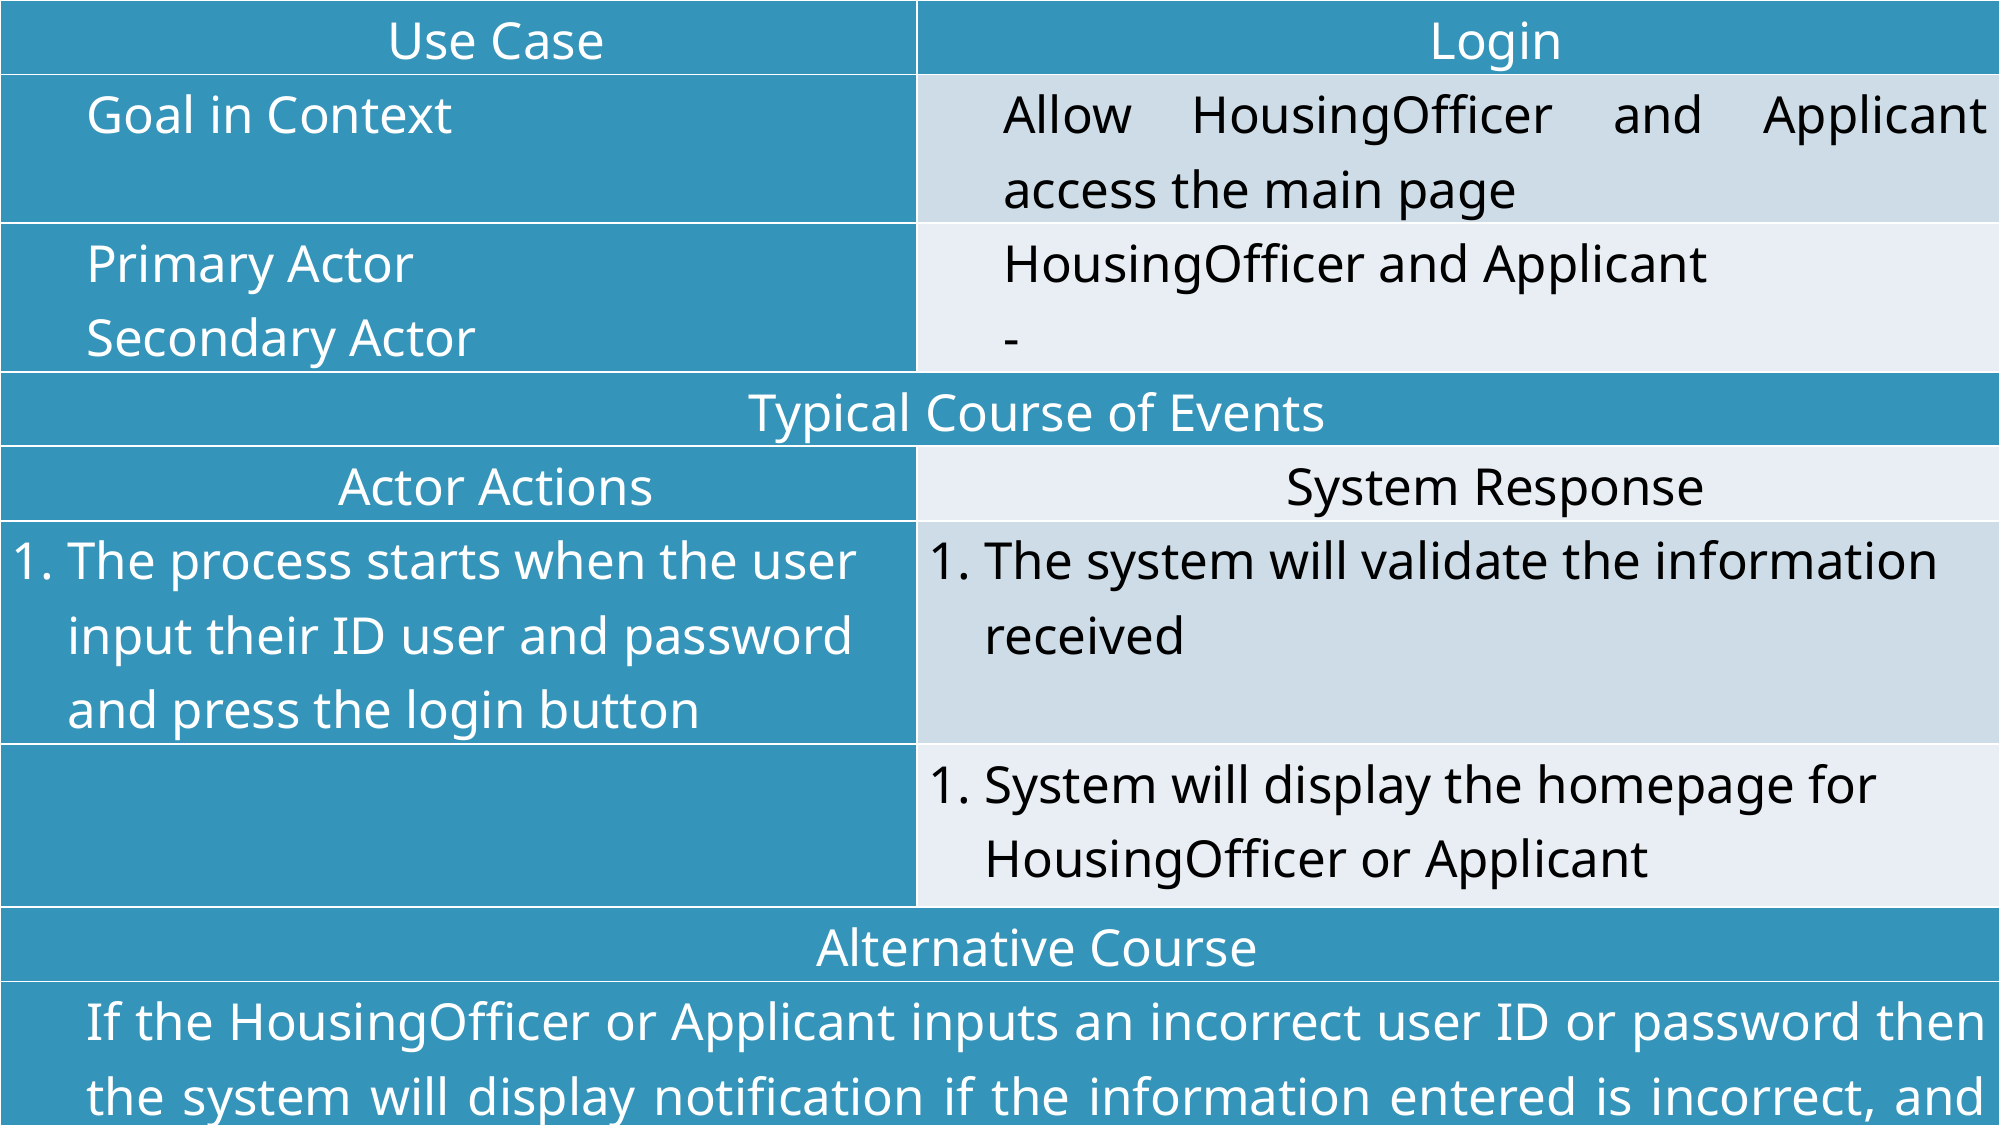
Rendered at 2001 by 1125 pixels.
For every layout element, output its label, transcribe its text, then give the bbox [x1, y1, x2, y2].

table_cell [1, 745, 916, 906]
table_cell Allow HousingOfficer and Applicant access the main page [918, 75, 1999, 222]
table_cell Actor Actions [1, 447, 916, 520]
table_cell System will display the homepage for HousingOfficer or Applicant [918, 745, 1999, 906]
table_cell If the HousingOfficer or Applicant inputs an incorrect user ID or password then the system will display notification if the information entered is incorrect, and HousingOfficer or Applicant must fill in with correct user ID and password. [1, 982, 1999, 1125]
table_cell System Response [918, 447, 1999, 520]
table_header Use Case [1, 1, 916, 74]
table_cell The process starts when the user input their ID user and password and press the login button [1, 522, 916, 743]
table_cell The system will validate the information received [918, 522, 1999, 743]
table_header Login [918, 1, 1999, 74]
table_cell Primary Actor Secondary Actor [1, 224, 916, 371]
table_cell Alternative Course [1, 908, 1999, 981]
table_cell Goal in Context [1, 75, 916, 222]
table_cell HousingOfficer and Applicant - [918, 224, 1999, 371]
table_cell Typical Course of Events [1, 373, 1999, 445]
